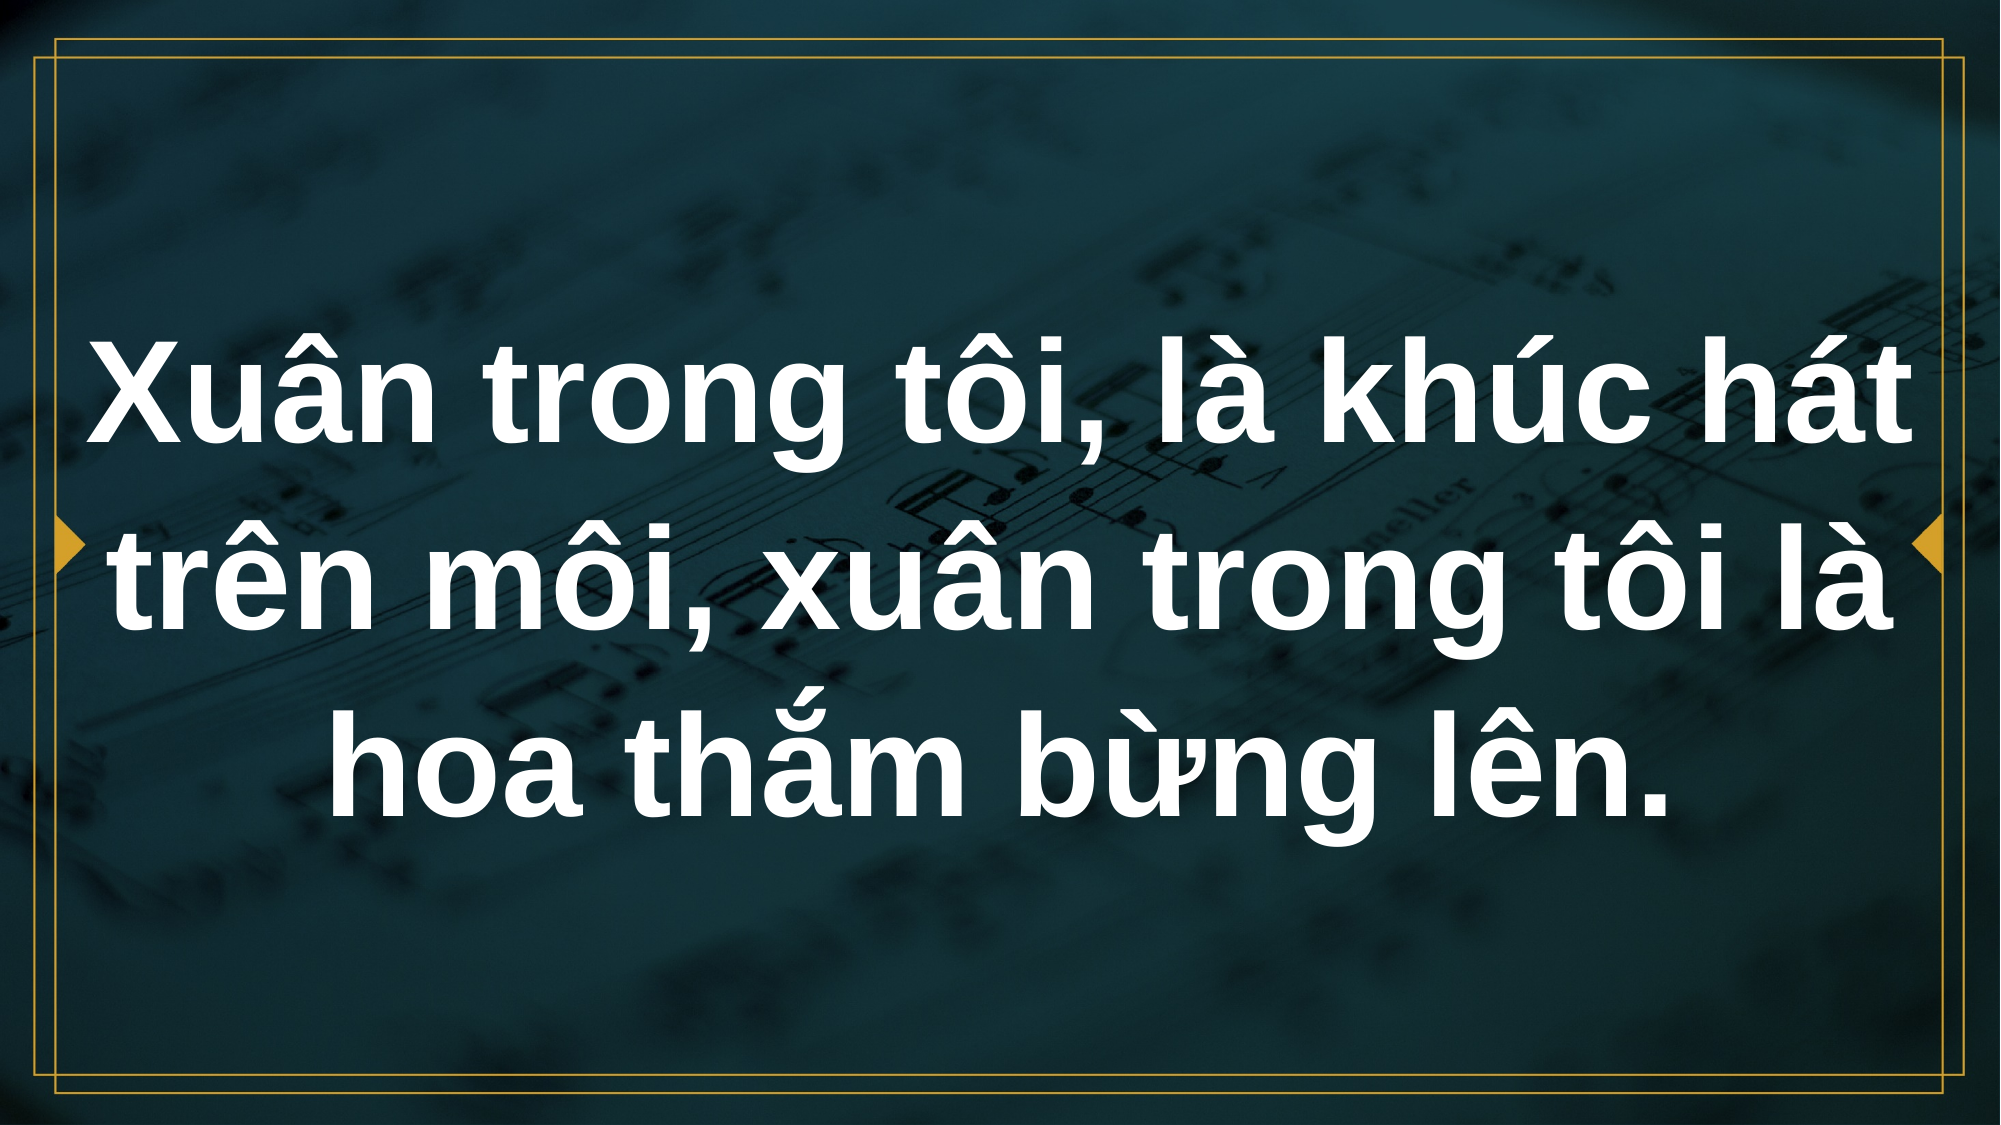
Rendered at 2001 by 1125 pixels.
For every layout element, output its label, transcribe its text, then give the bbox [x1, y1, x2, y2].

picture [0, 0, 2000, 1125]
title Xuân trong tôi, là khúc hát trên môi, xuân trong tôi là hoa thắm bừng lên. [55, 53, 1945, 1077]
